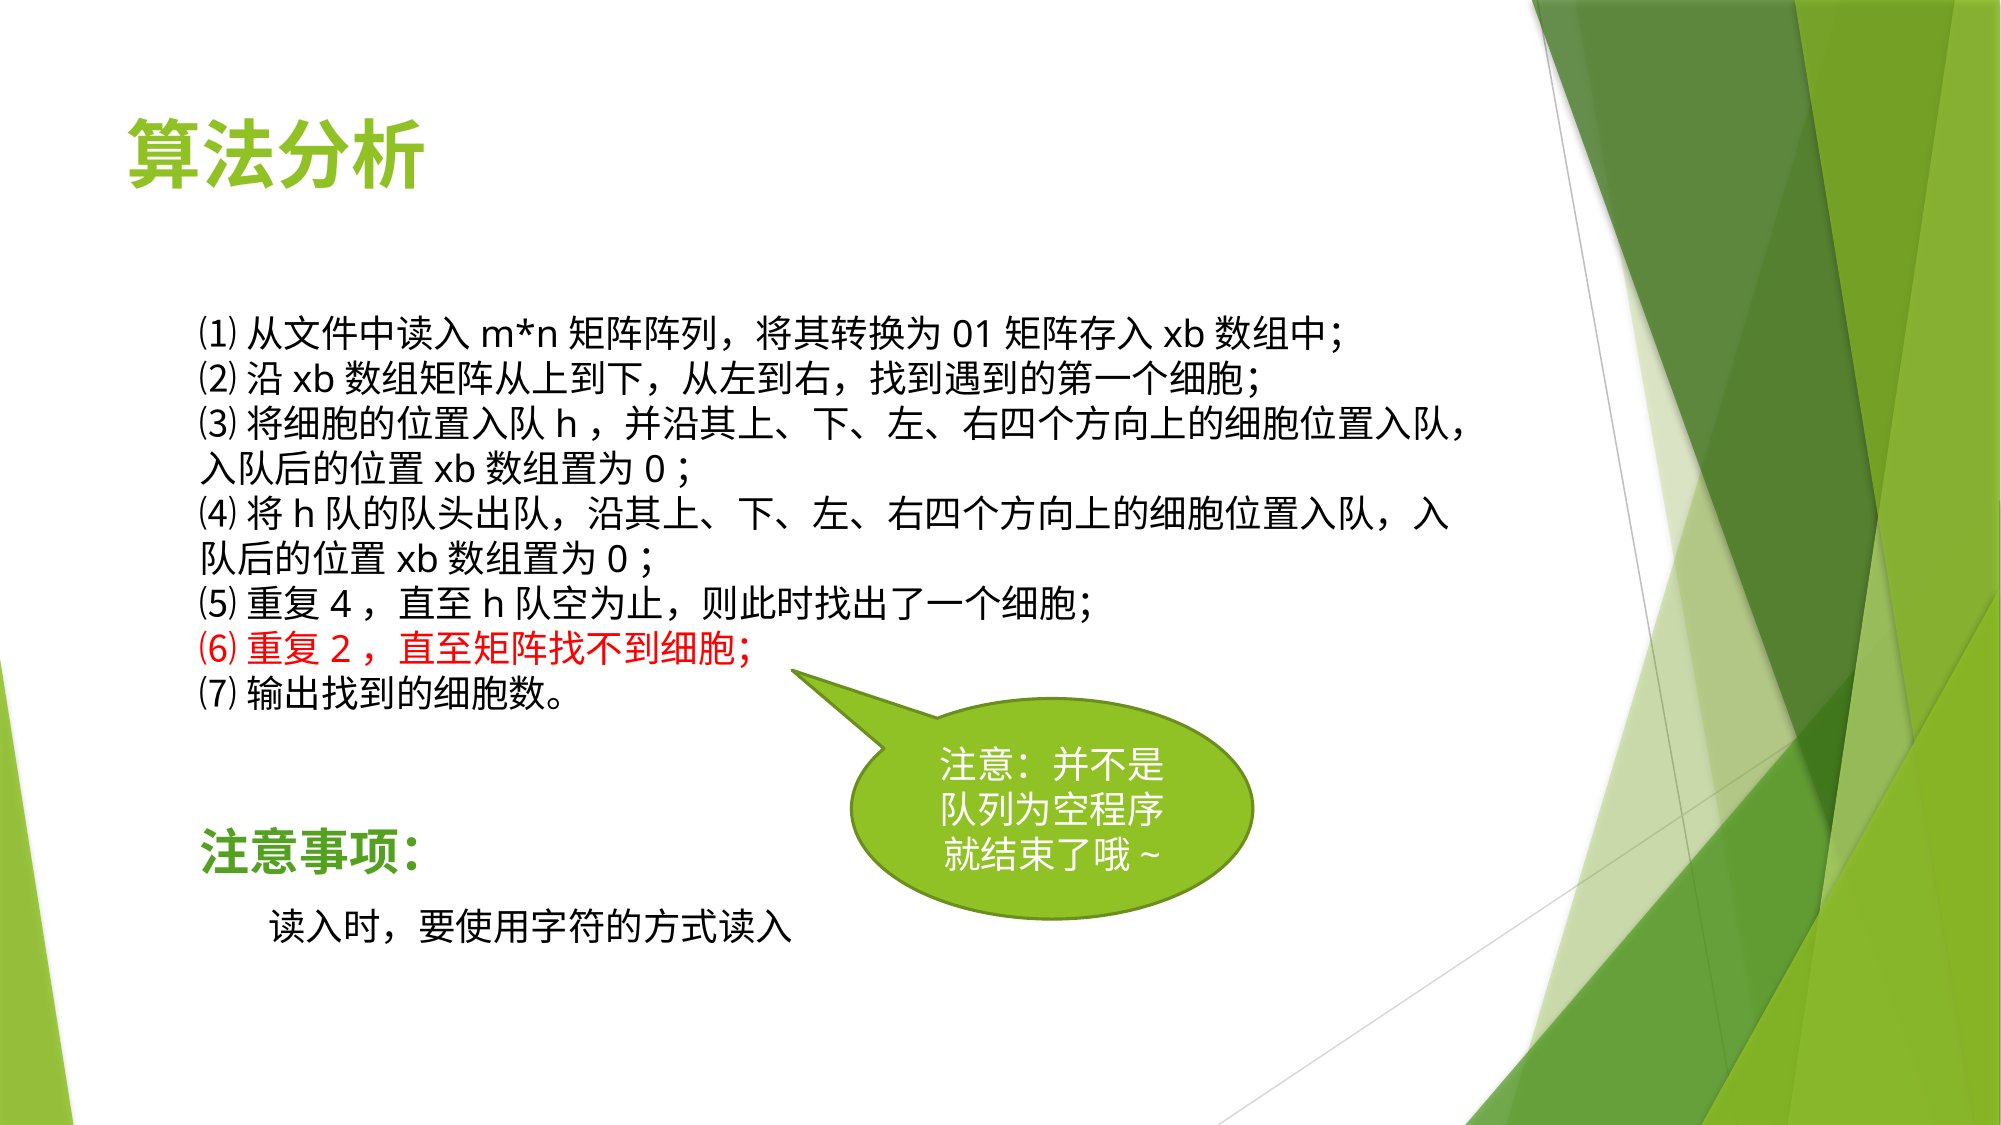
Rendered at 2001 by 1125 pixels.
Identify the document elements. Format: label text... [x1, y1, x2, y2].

text_box 注意事项： 读入时，要使用字符的方式读入 [185, 783, 1399, 956]
text_box ⑴从文件中读入m*n矩阵阵列，将其转换为01矩阵存入xb数组中； ⑵沿xb数组矩阵从上到下，从左到右，找到遇到的第一个细胞； ⑶将细胞的位置入队h，并沿其上、下、左、右四个方向上的细胞位置入队，入队后的位置xb数组置为0； ⑷将h队的队头出队，沿其上、下、左、右四个方向上的细胞位置入队，入队后的位置xb数组置为0； ⑸重复4，直至h队空为止，则此时找出了一个细胞； ⑹重复2，直至矩阵找不到细胞； ⑺输出找到的细胞数。 [184, 302, 1492, 768]
text_box 注意：并不是队列为空程序就结束了哦~ [790, 668, 1255, 921]
title 算法分析 [111, 99, 1522, 317]
